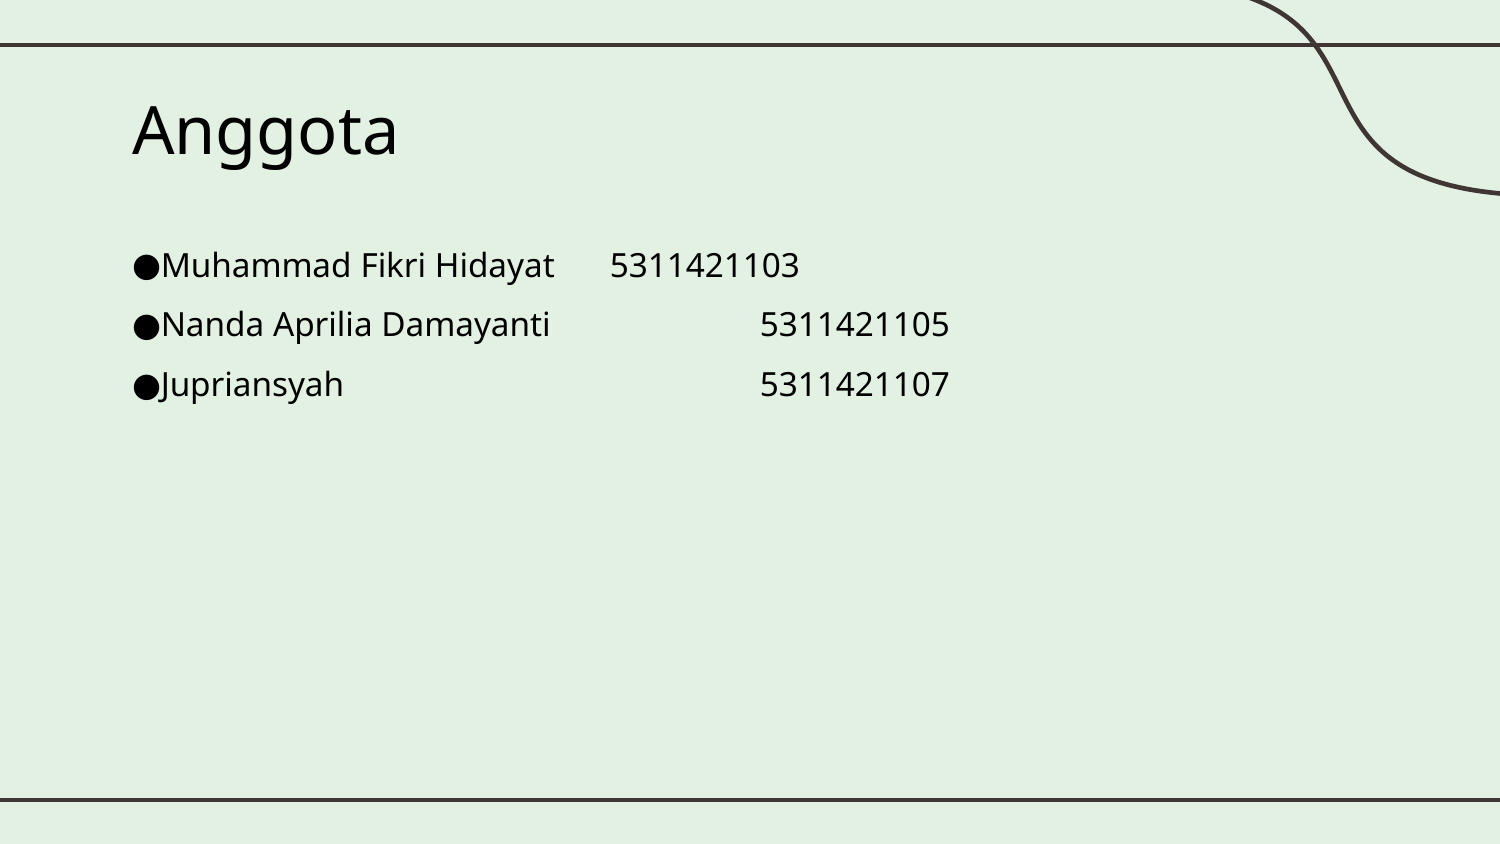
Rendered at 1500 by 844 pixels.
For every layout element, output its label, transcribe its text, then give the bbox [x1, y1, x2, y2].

title Anggota [116, 72, 890, 167]
list Muhammad Fikri Hidayat 5311421103 Nanda Aprilia Damayanti 5311421105 Jupriansyah 5311421107 [116, 208, 1383, 750]
